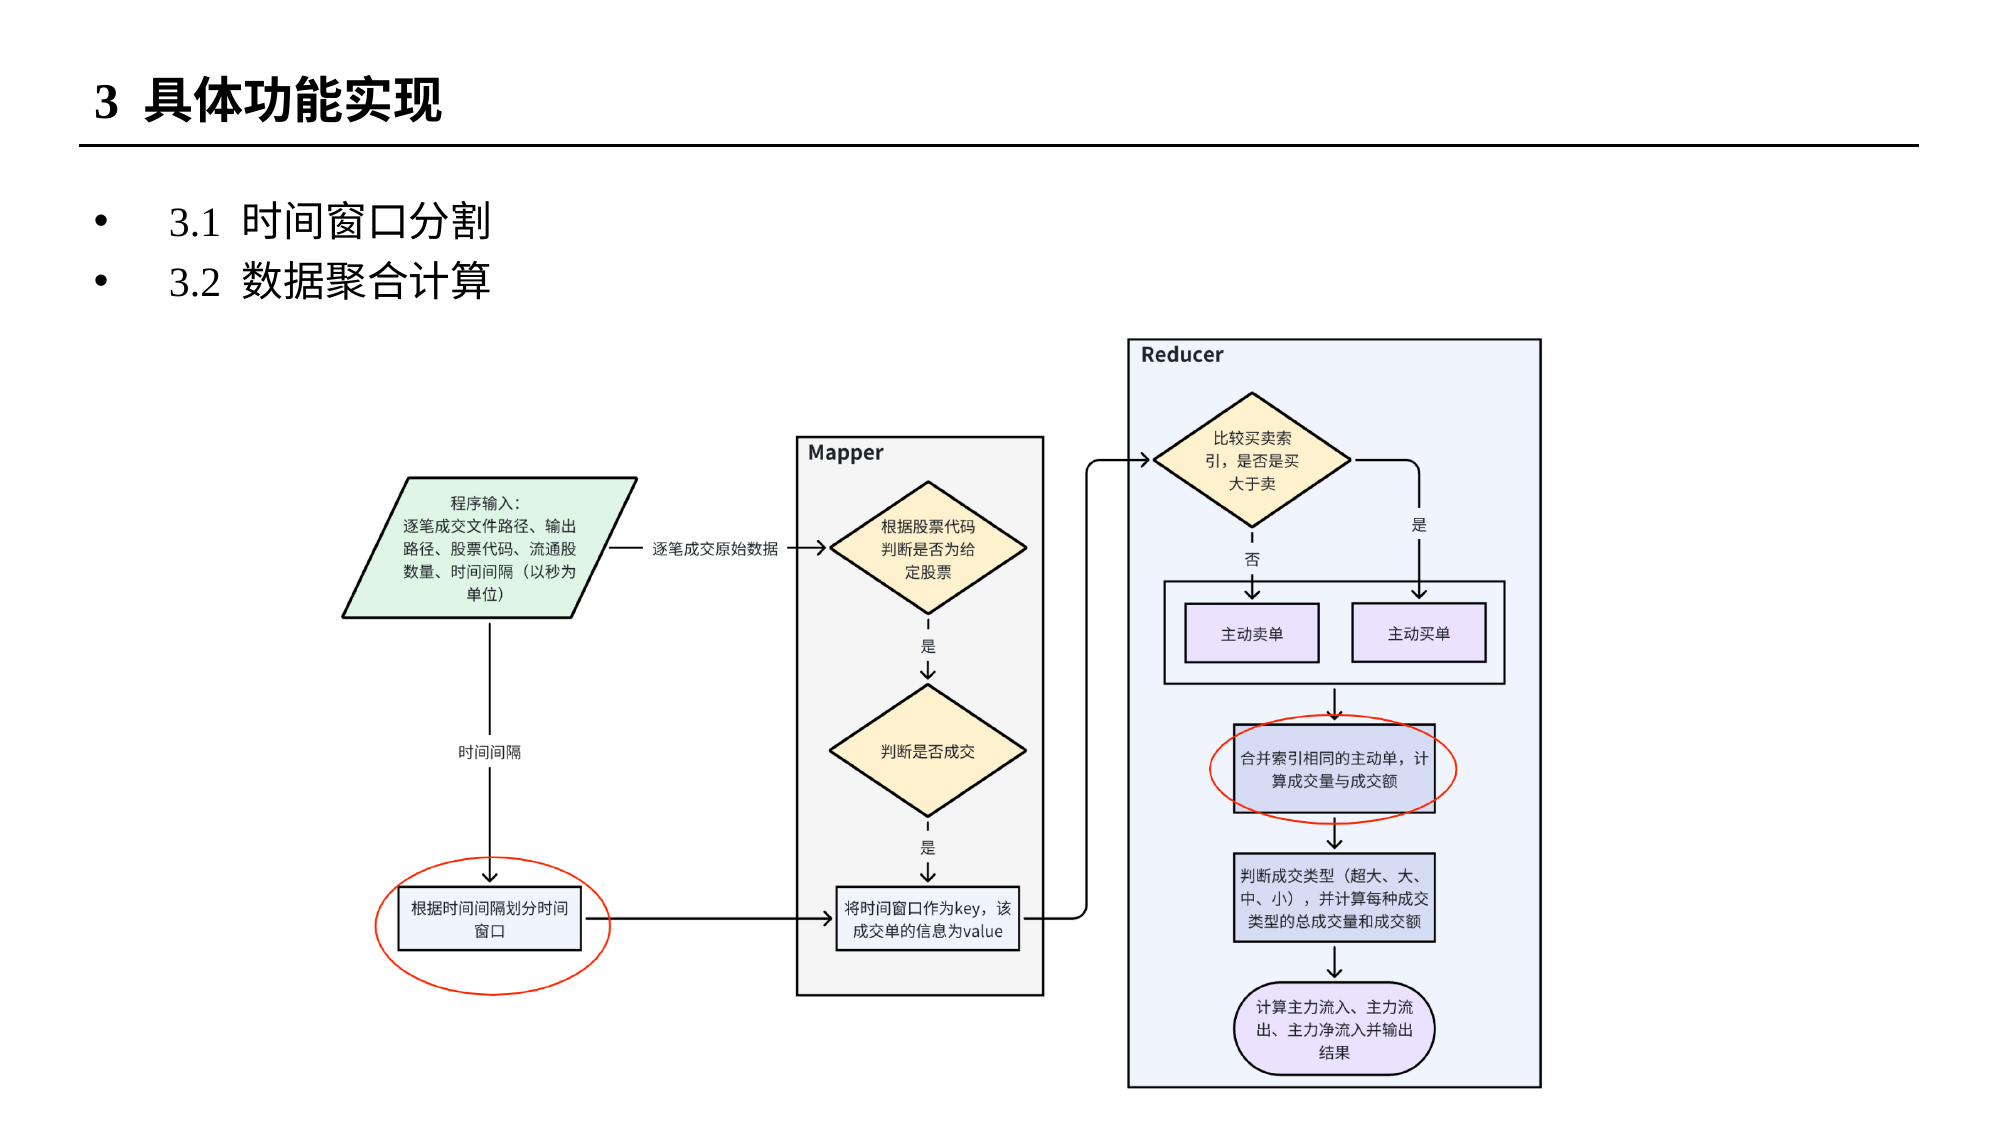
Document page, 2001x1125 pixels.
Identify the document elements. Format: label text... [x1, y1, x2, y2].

picture [313, 310, 1570, 1116]
text_box 3.1 时间窗口分割 3.2 数据聚合计算 [79, 177, 1722, 373]
title 3 具体功能实现 [79, 60, 1805, 146]
